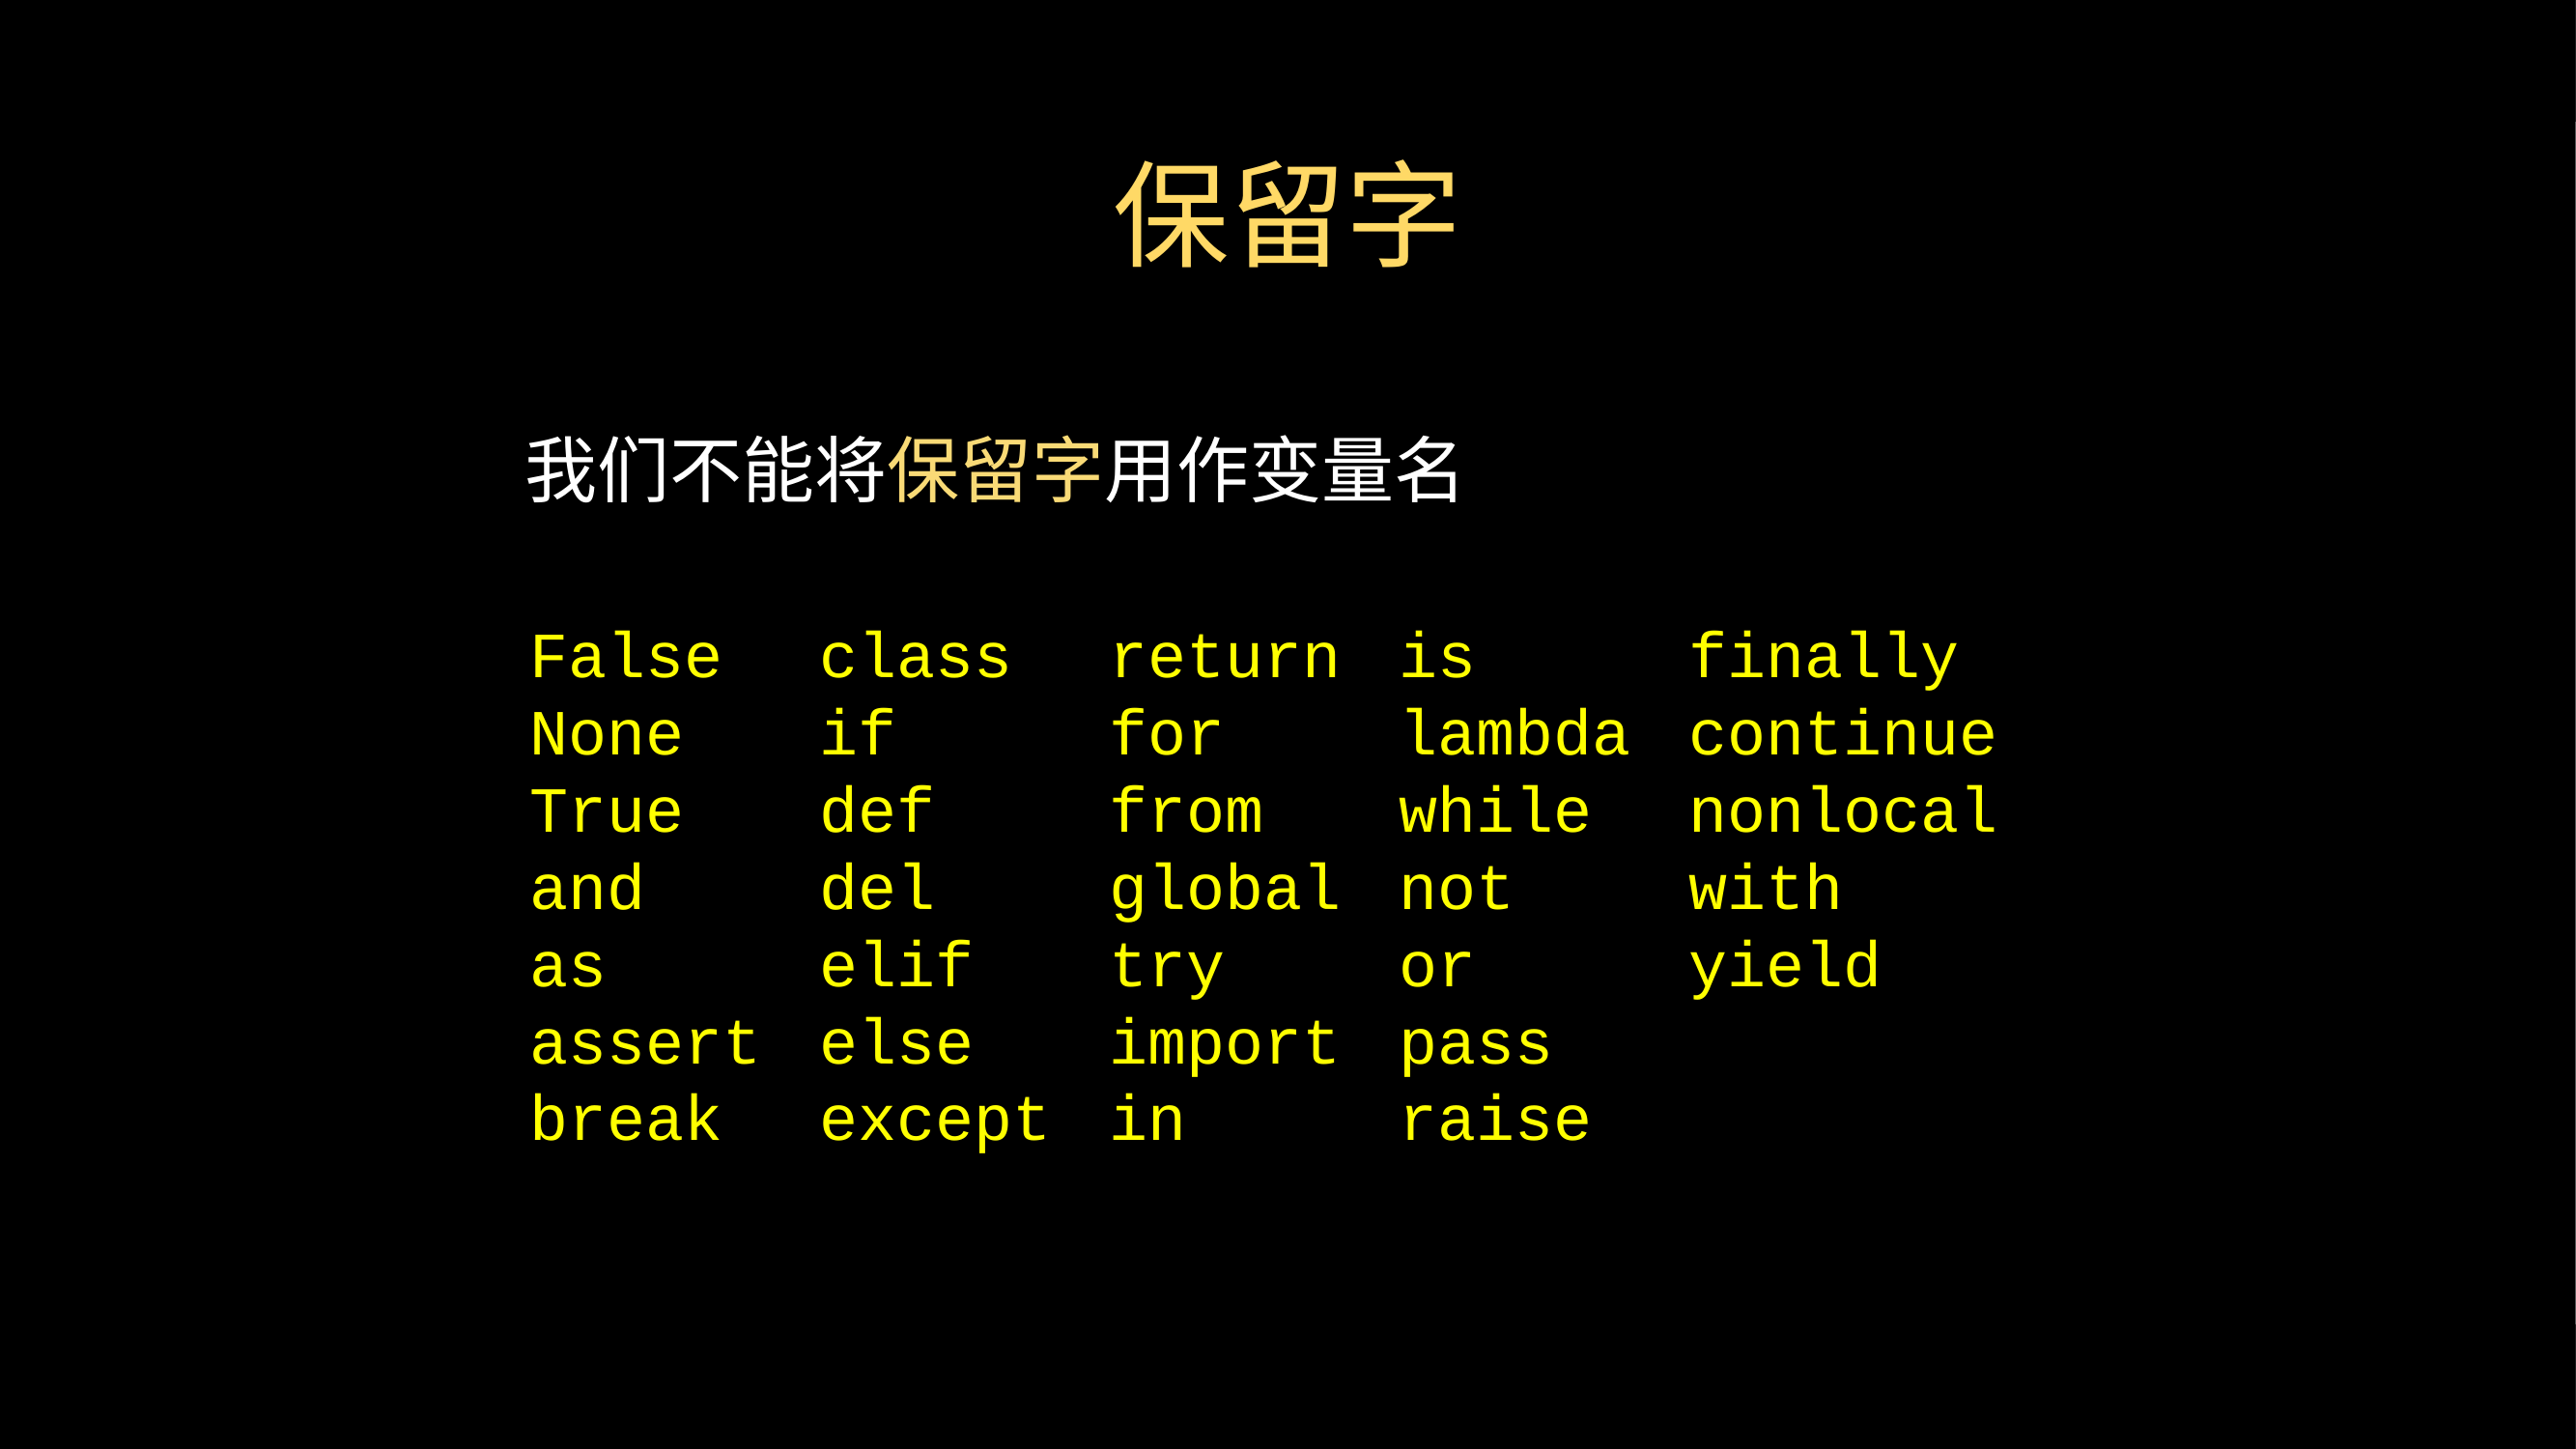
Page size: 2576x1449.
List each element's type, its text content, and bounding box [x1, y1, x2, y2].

list 我们不能将保留字用作变量名 [484, 417, 2576, 607]
title 保留字 [127, 124, 2448, 300]
text_box False class return is finally None if for lambda continue True def from while nonlocal and del global not with as elif try or yield assert else import pass break except in raise [529, 612, 2173, 1154]
